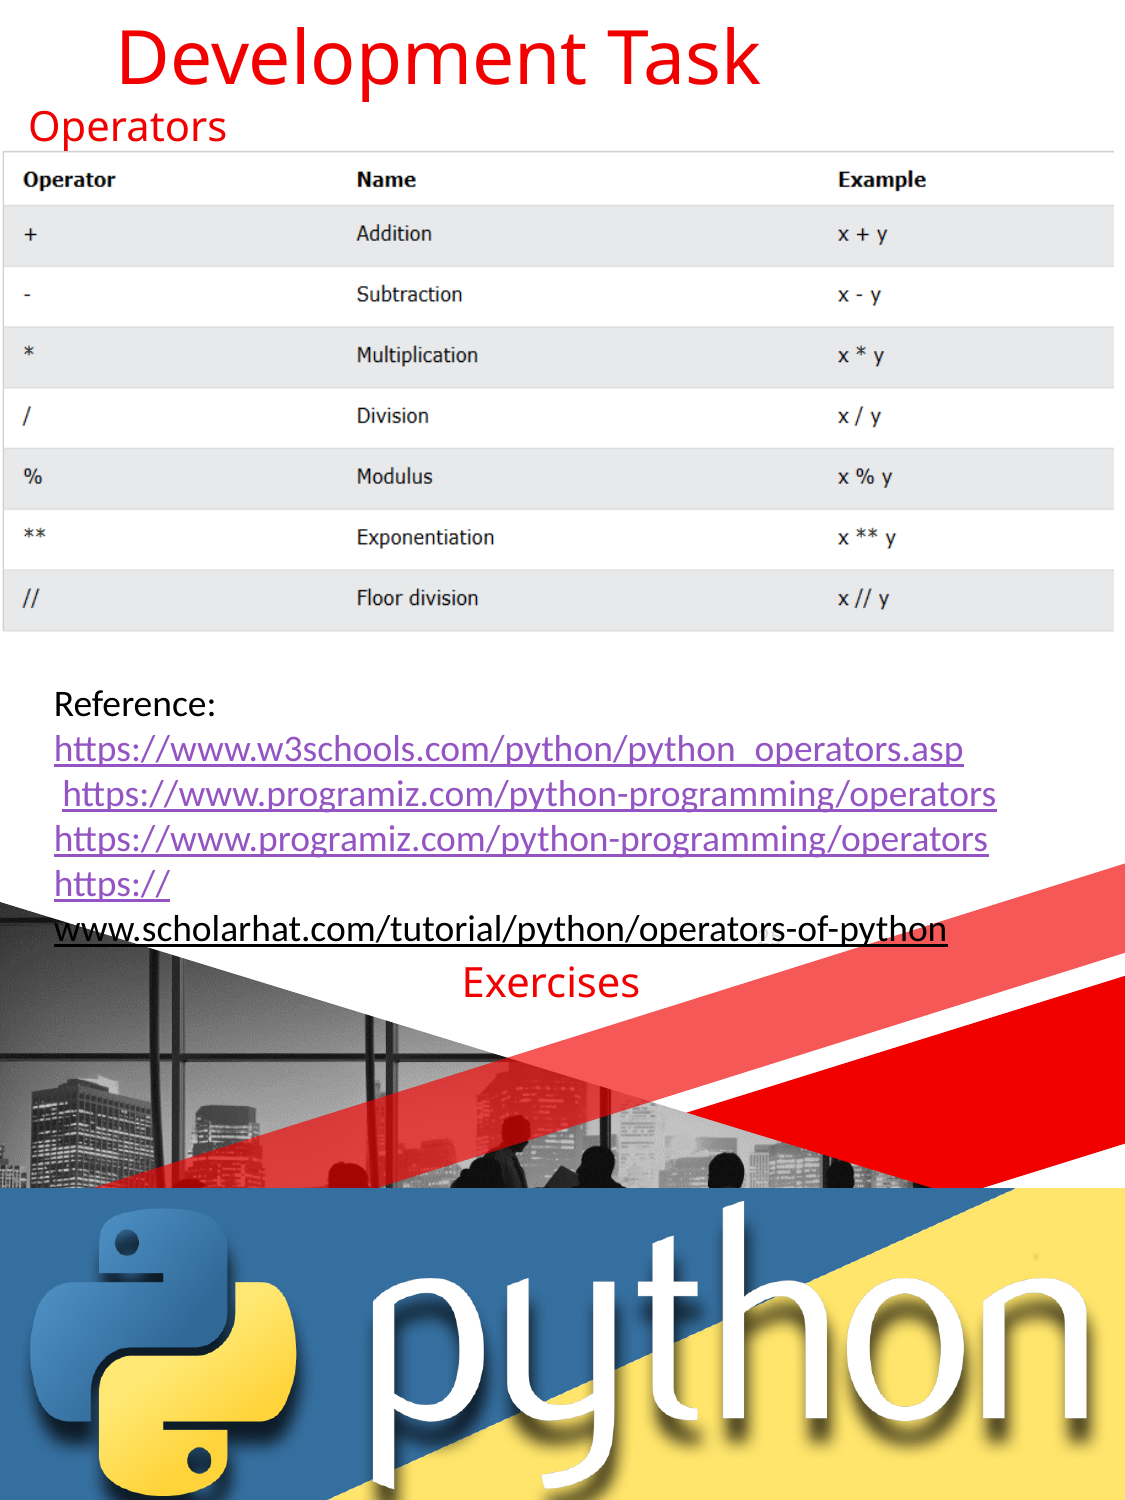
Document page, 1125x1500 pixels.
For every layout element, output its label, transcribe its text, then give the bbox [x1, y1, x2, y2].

text_box Development Task [0, 1, 944, 107]
text_box [1028, 862, 1125, 956]
text_box [1119, 974, 1125, 1147]
text_box Operators [13, 92, 243, 136]
picture [0, 900, 1125, 1500]
text_box Reference: https://www.w3schools.com/python/python_operators.asp https://www.programiz.com/python-programming/operators https://www.programiz.com/python-programming/operators https://www.scholarhat.com/tutorial/python/operators-of-python [39, 671, 1028, 900]
picture [0, 136, 1114, 644]
